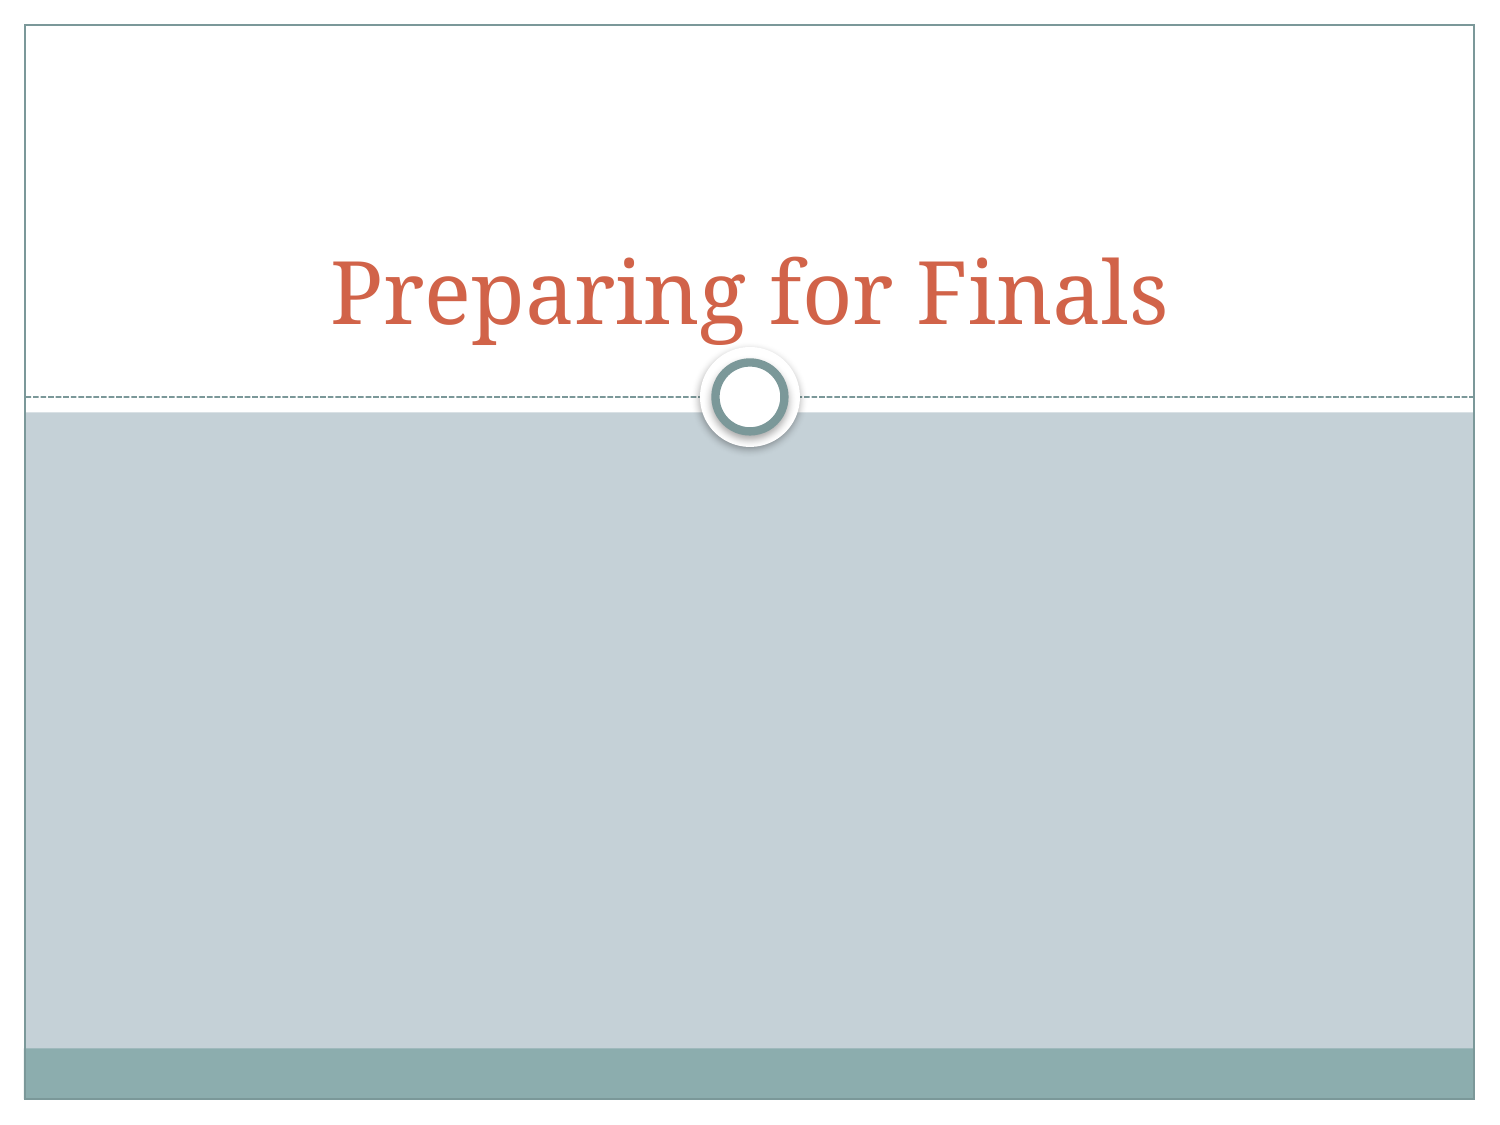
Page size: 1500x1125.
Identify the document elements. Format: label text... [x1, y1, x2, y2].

title Preparing for Finals [112, 62, 1388, 350]
